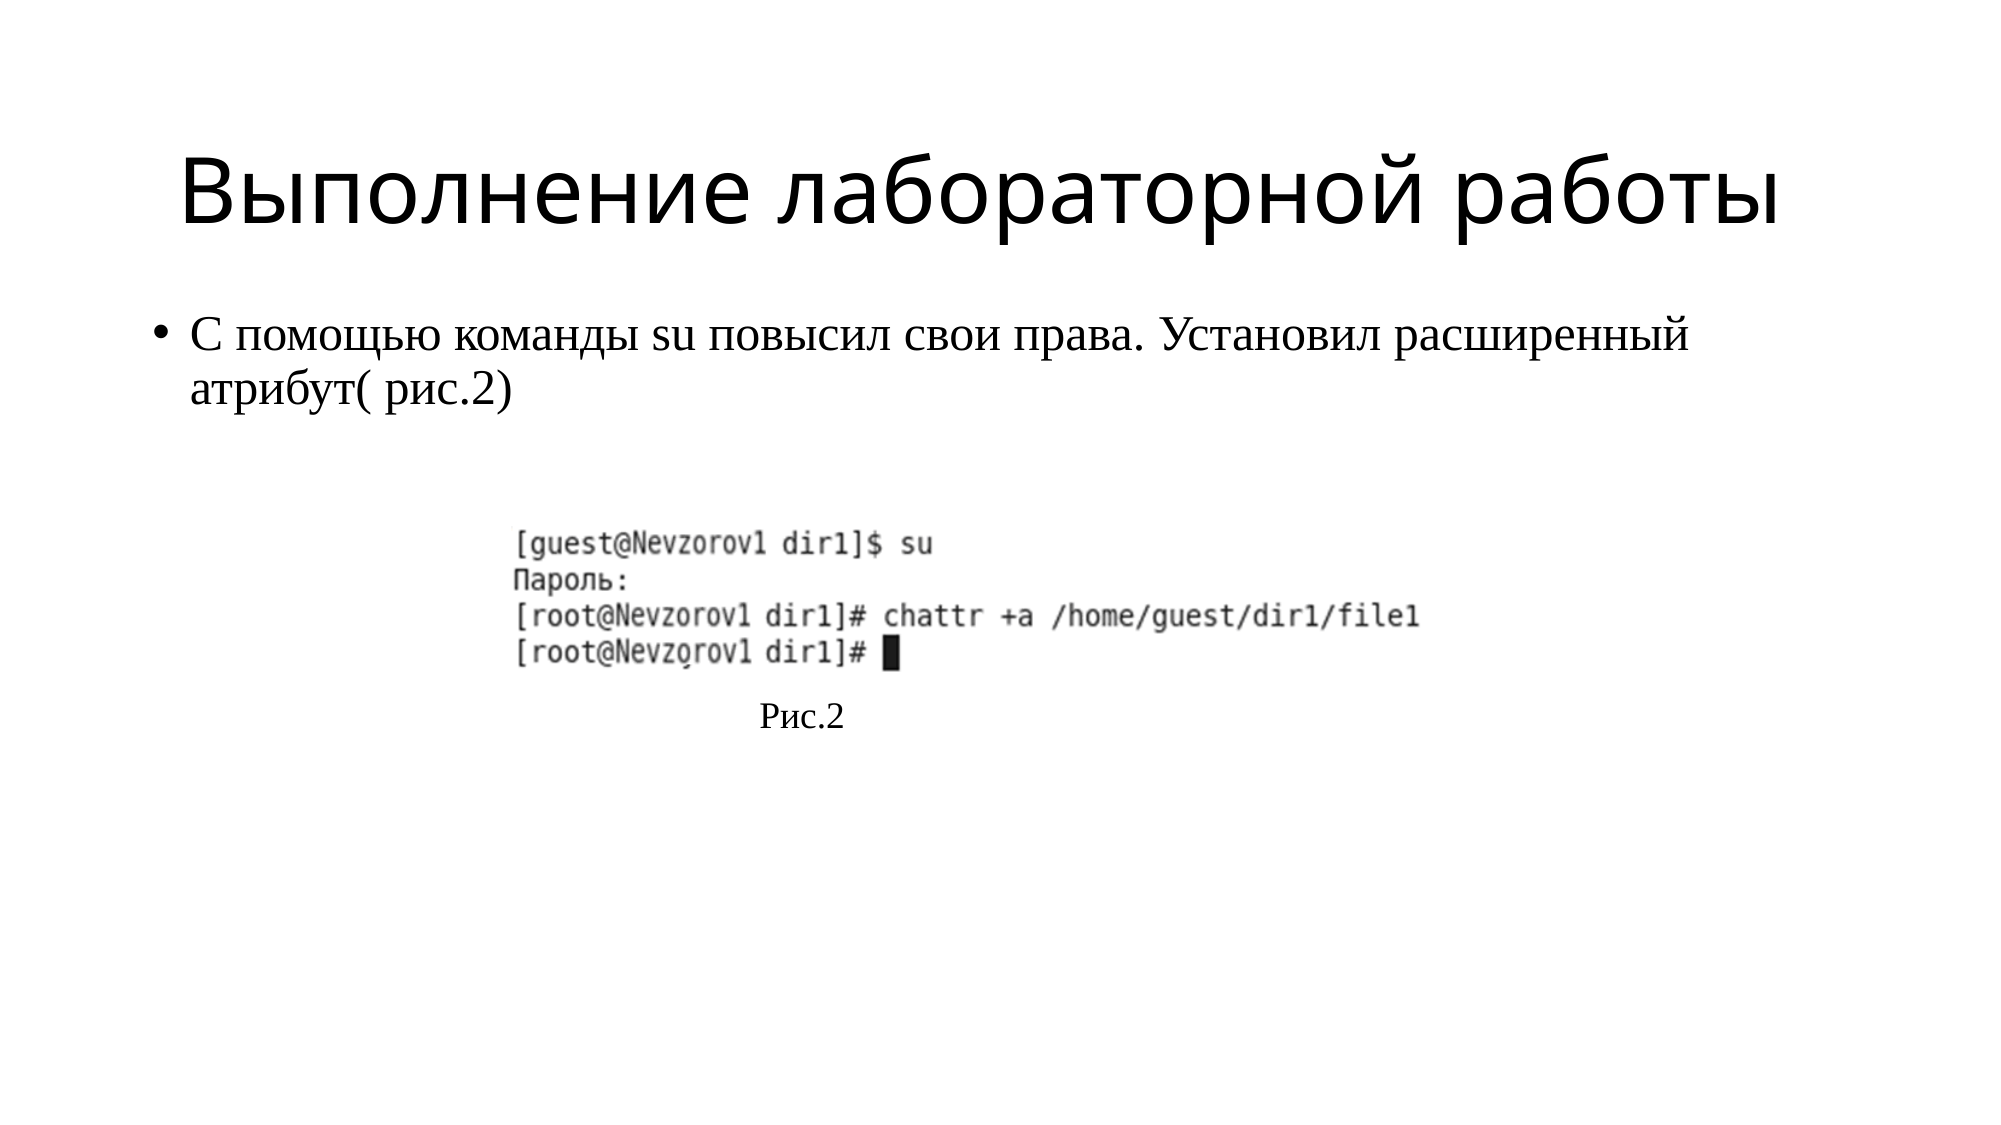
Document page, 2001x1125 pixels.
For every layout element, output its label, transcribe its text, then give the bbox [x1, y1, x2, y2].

text_box Выполнение лабораторной работы [162, 84, 1888, 303]
picture [509, 526, 1431, 678]
text_box Рис.2 [744, 683, 1195, 744]
list С помощью команды su повысил свои права. Установил расширенный атрибут( рис.2) [137, 299, 1863, 1014]
